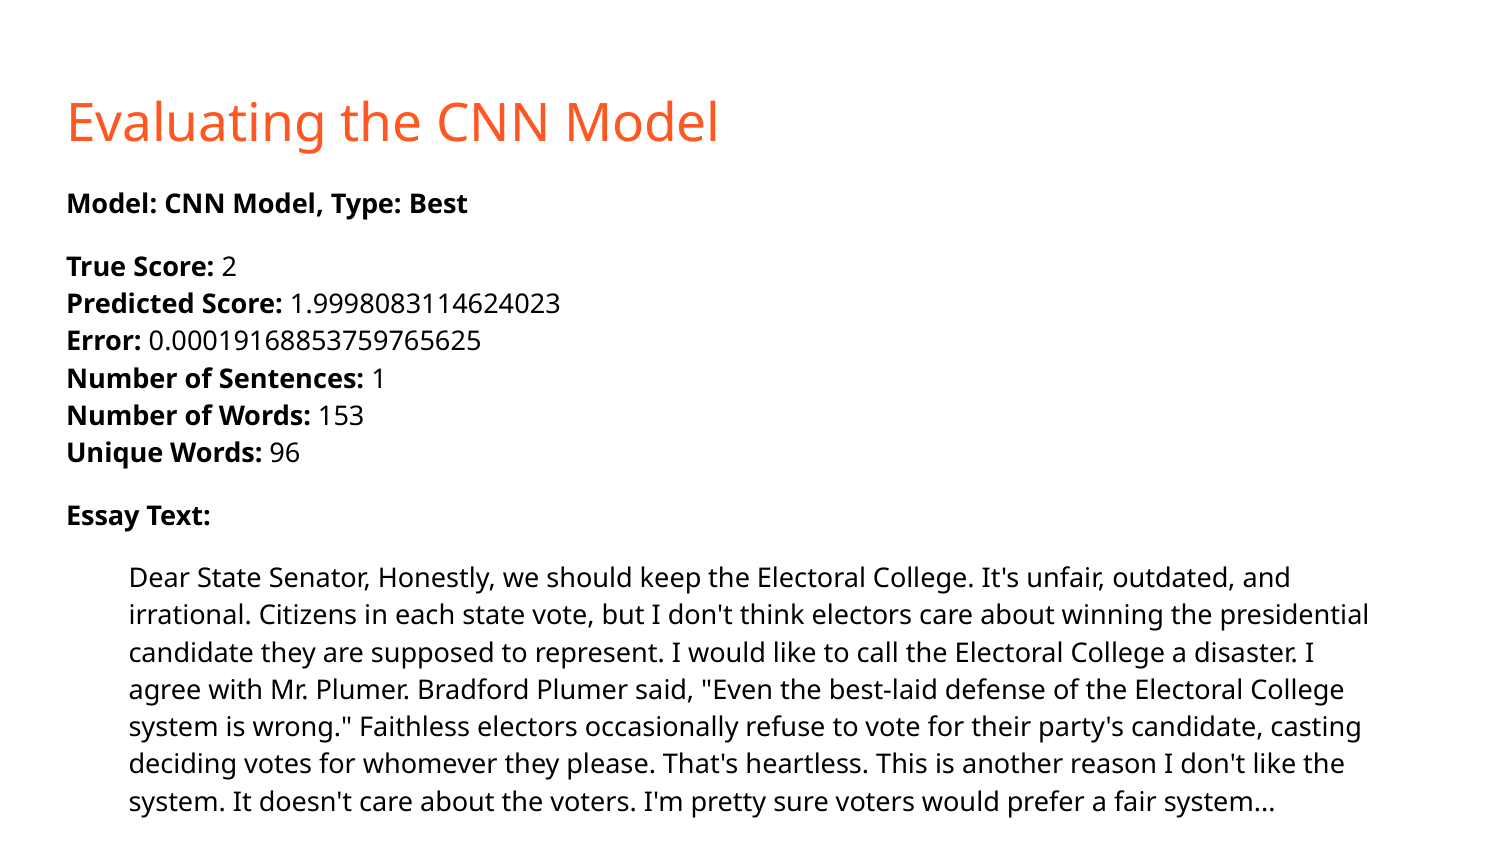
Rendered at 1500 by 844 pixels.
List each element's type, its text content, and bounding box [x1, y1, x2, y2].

text_box Model: CNN Model, Type: Best True Score: 2 Predicted Score: 1.9998083114624023 Error: 0.00019168853759765625 Number of Sentences: 1 Number of Words: 153 Unique Words: 96 Essay Text: Dear State Senator, Honestly, we should keep the Electoral College. It's unfair, outdated, and irrational. Citizens in each state vote, but I don't think electors care about winning the presidential candidate they are supposed to represent. I would like to call the Electoral College a disaster. I agree with Mr. Plumer. Bradford Plumer said, "Even the best-laid defense of the Electoral College system is wrong." Faithless electors occasionally refuse to vote for their party's candidate, casting deciding votes for whomever they please. That's heartless. This is another reason I don't like the system. It doesn't care about the voters. I'm pretty sure voters would prefer a fair system... [51, 166, 1449, 844]
title Evaluating the CNN Model [51, 72, 1449, 166]
